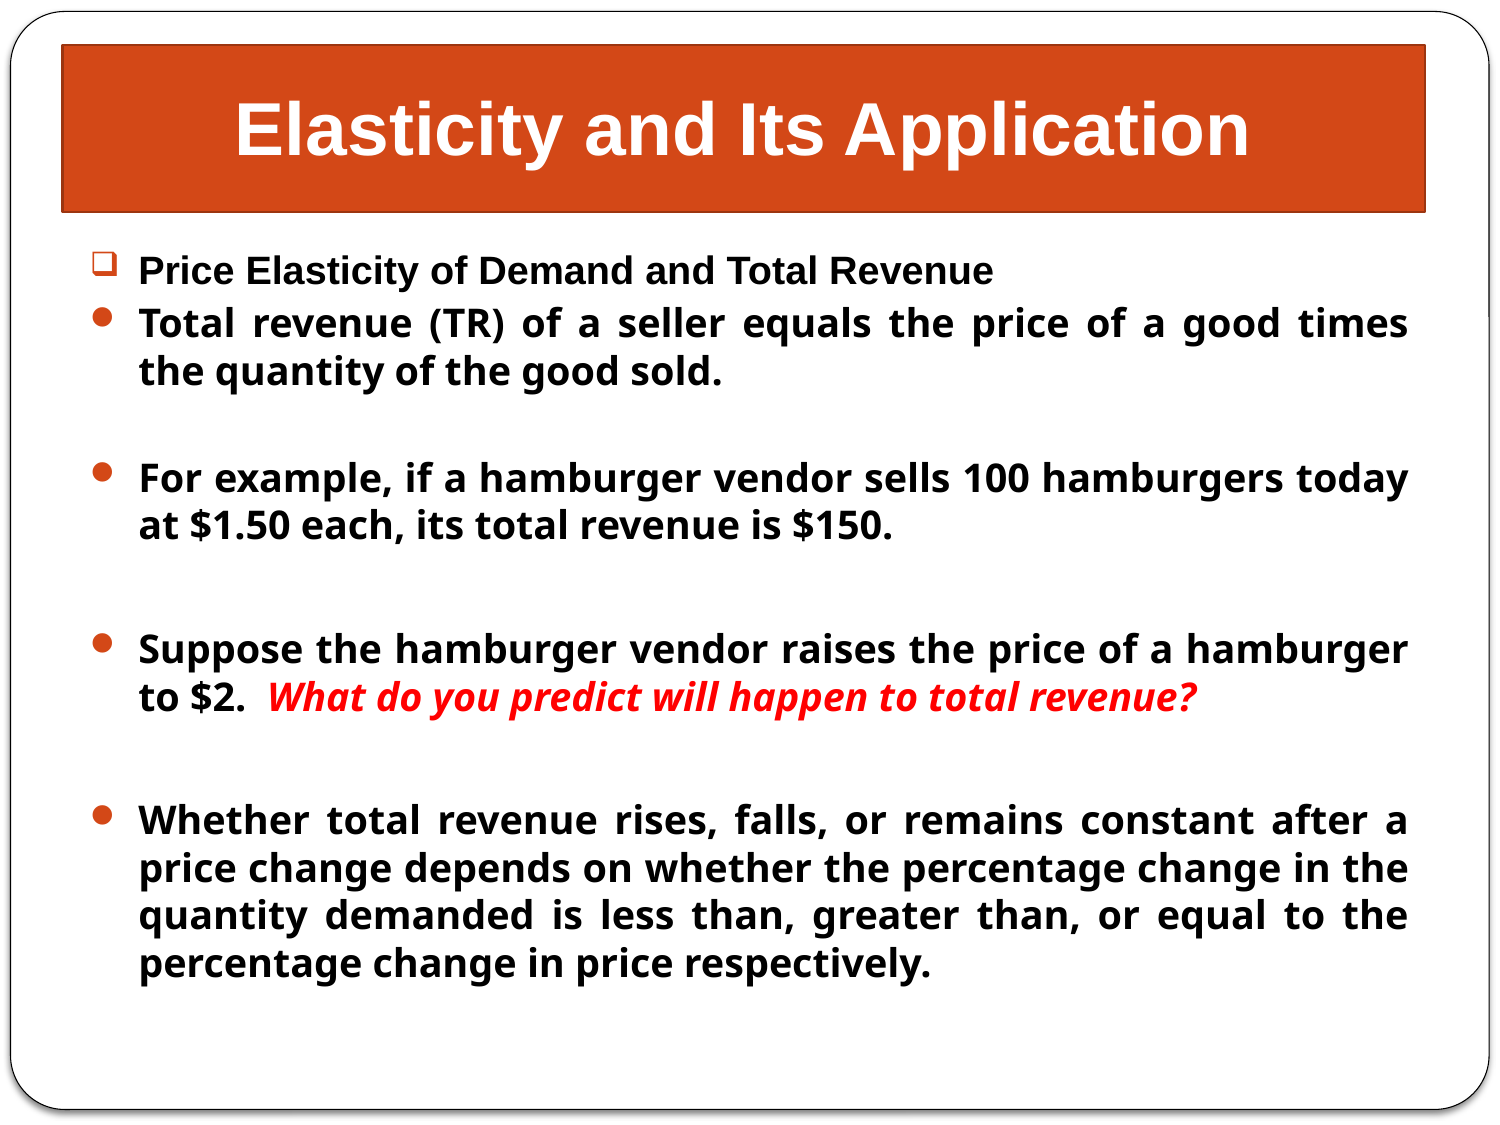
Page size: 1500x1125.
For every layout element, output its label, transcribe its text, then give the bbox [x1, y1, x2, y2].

list Price Elasticity of Demand and Total Revenue Total revenue (TR) of a seller equals the price of a good times the quantity of the good sold. For example, if a hamburger vendor sells 100 hamburgers today at $1.50 each, its total revenue is $150. Suppose the hamburger vendor raises the price of a hamburger to $2. What do you predict will happen to total revenue? Whether total revenue rises, falls, or remains constant after a price change depends on whether the percentage change in the quantity demanded is less than, greater than, or equal to the percentage change in price respectively. [75, 237, 1425, 1038]
title Elasticity and Its Application [61, 44, 1426, 213]
